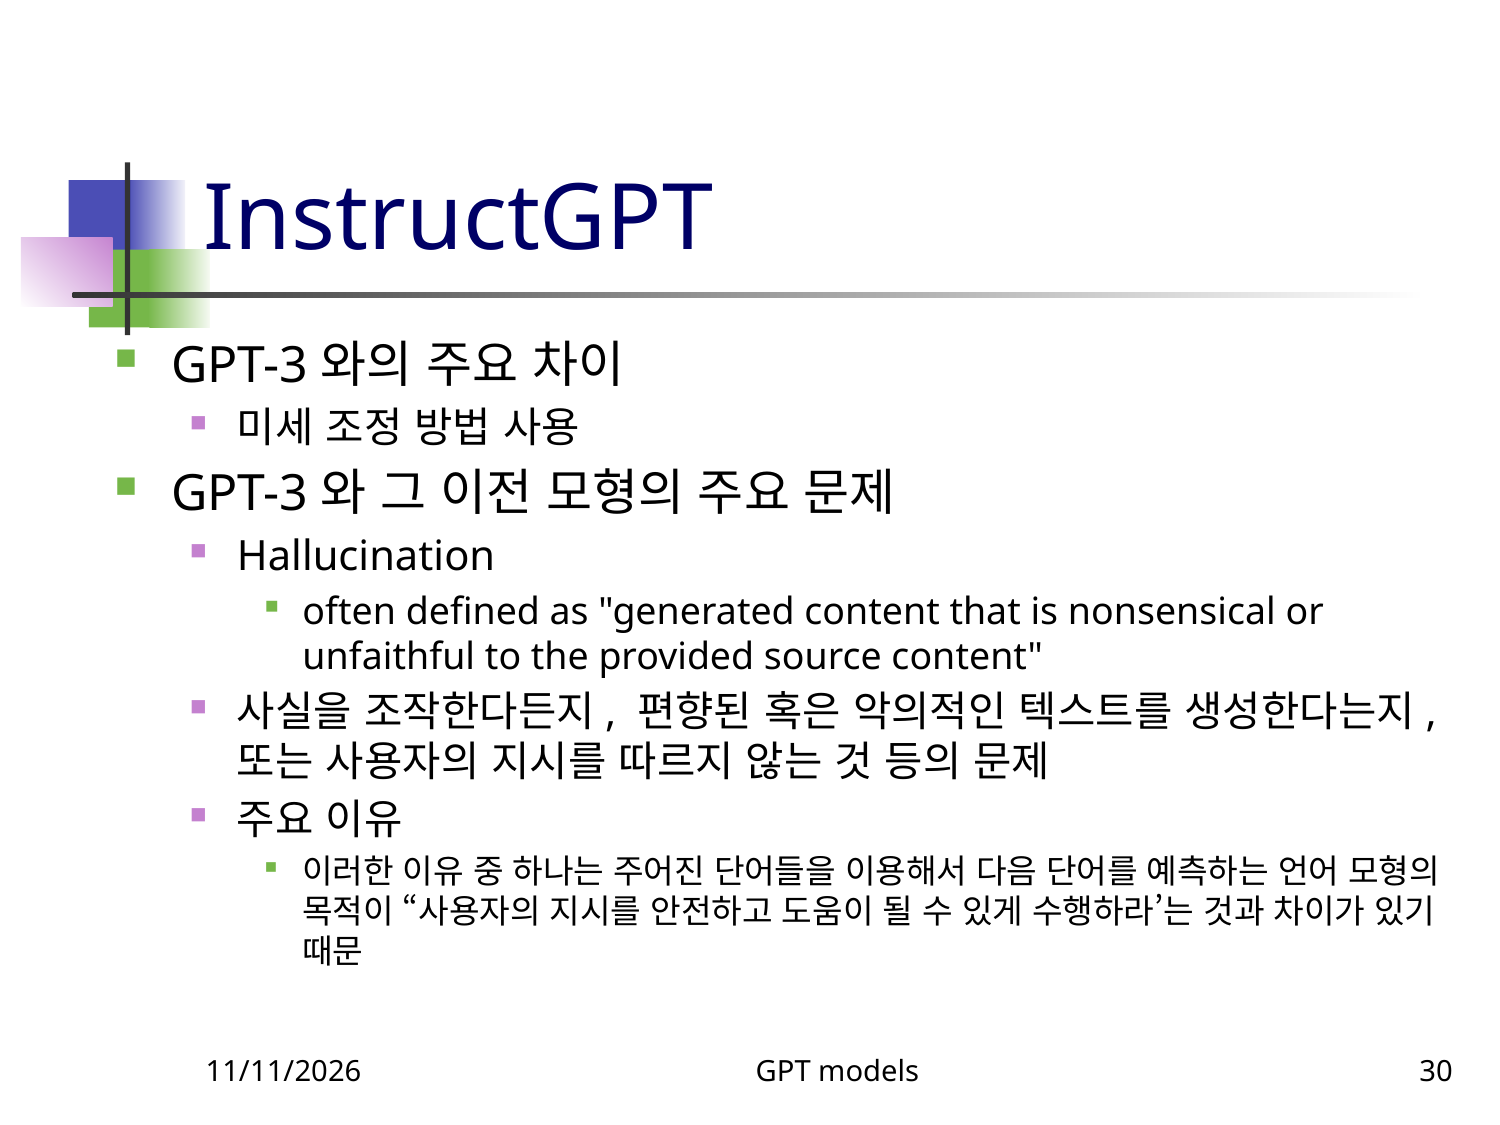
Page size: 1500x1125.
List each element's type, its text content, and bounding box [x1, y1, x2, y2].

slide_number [190, 1024, 504, 1100]
footer GPT models [600, 1024, 1075, 1100]
title InstructGPT [188, 35, 1468, 275]
list GPT-3와의 주요 차이 미세 조정 방법 사용 GPT-3와 그 이전 모형의 주요 문제 Hallucination often defined as "generated content that is nonsensical or unfaithful to the provided source content" 사실을 조작한다든지, 편향된 혹은 악의적인 텍스트를 생성한다는지, 또는 사용자의 지시를 따르지 않는 것 등의 문제 주요 이유 이러한 이유 중 하나는 주어진 단어들을 이용해서 다음 단어를 예측하는 언어 모형의 목적이 “사용자의 지시를 안전하고 도움이 될 수 있게 수행하라’는 것과 차이가 있기 때문 [99, 324, 1468, 1000]
slide_number 30 [1155, 1024, 1468, 1100]
